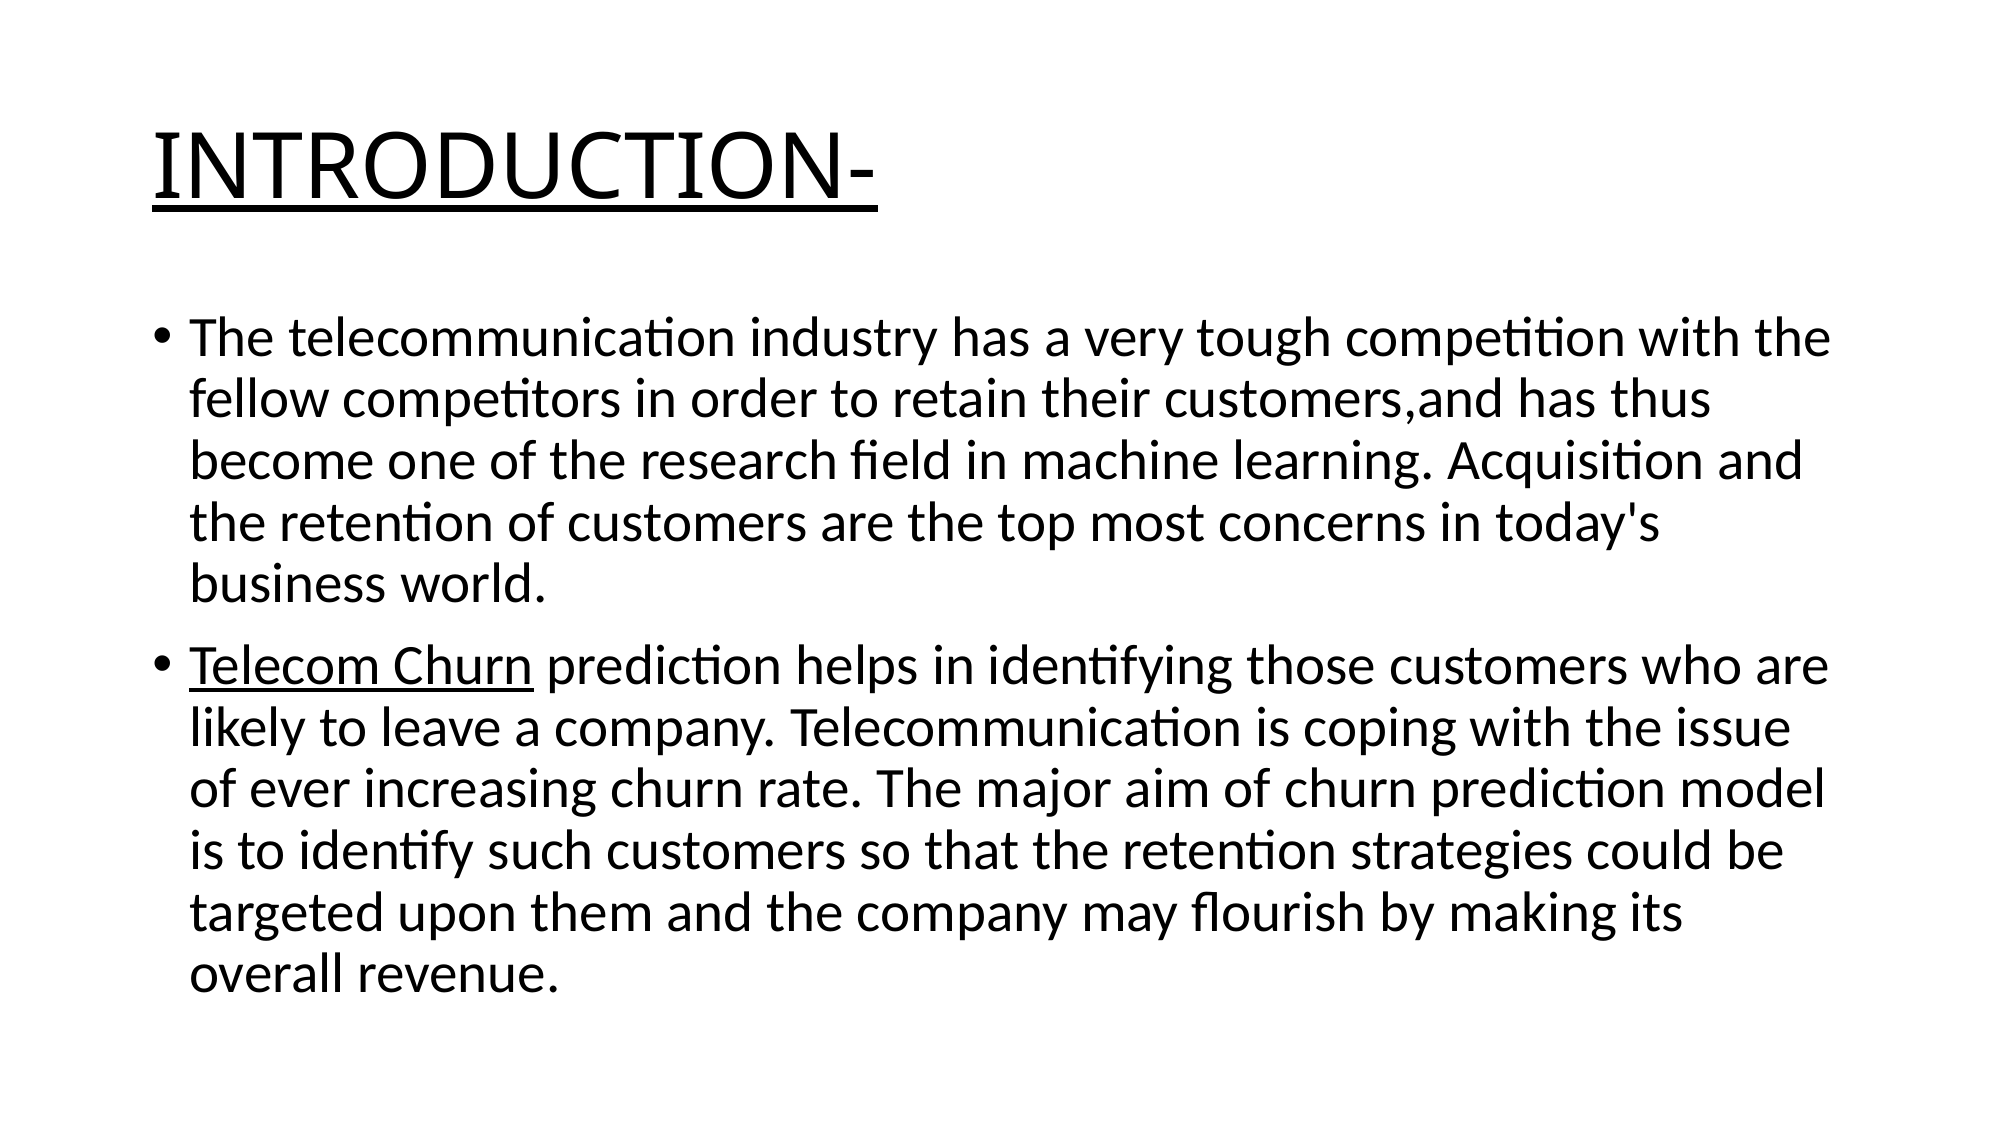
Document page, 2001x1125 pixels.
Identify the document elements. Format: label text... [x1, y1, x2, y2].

list The telecommunication industry has a very tough competition with the fellow competitors in order to retain their customers,and has thus become one of the research field in machine learning. Acquisition and the retention of customers are the top most concerns in today's business world. Telecom Churn prediction helps in identifying those customers who are likely to leave a company. Telecommunication is coping with the issue of ever increasing churn rate. The major aim of churn prediction model is to identify such customers so that the retention strategies could be targeted upon them and the company may flourish by making its overall revenue. [137, 299, 1863, 1014]
title INTRODUCTION- [137, 59, 1863, 278]
